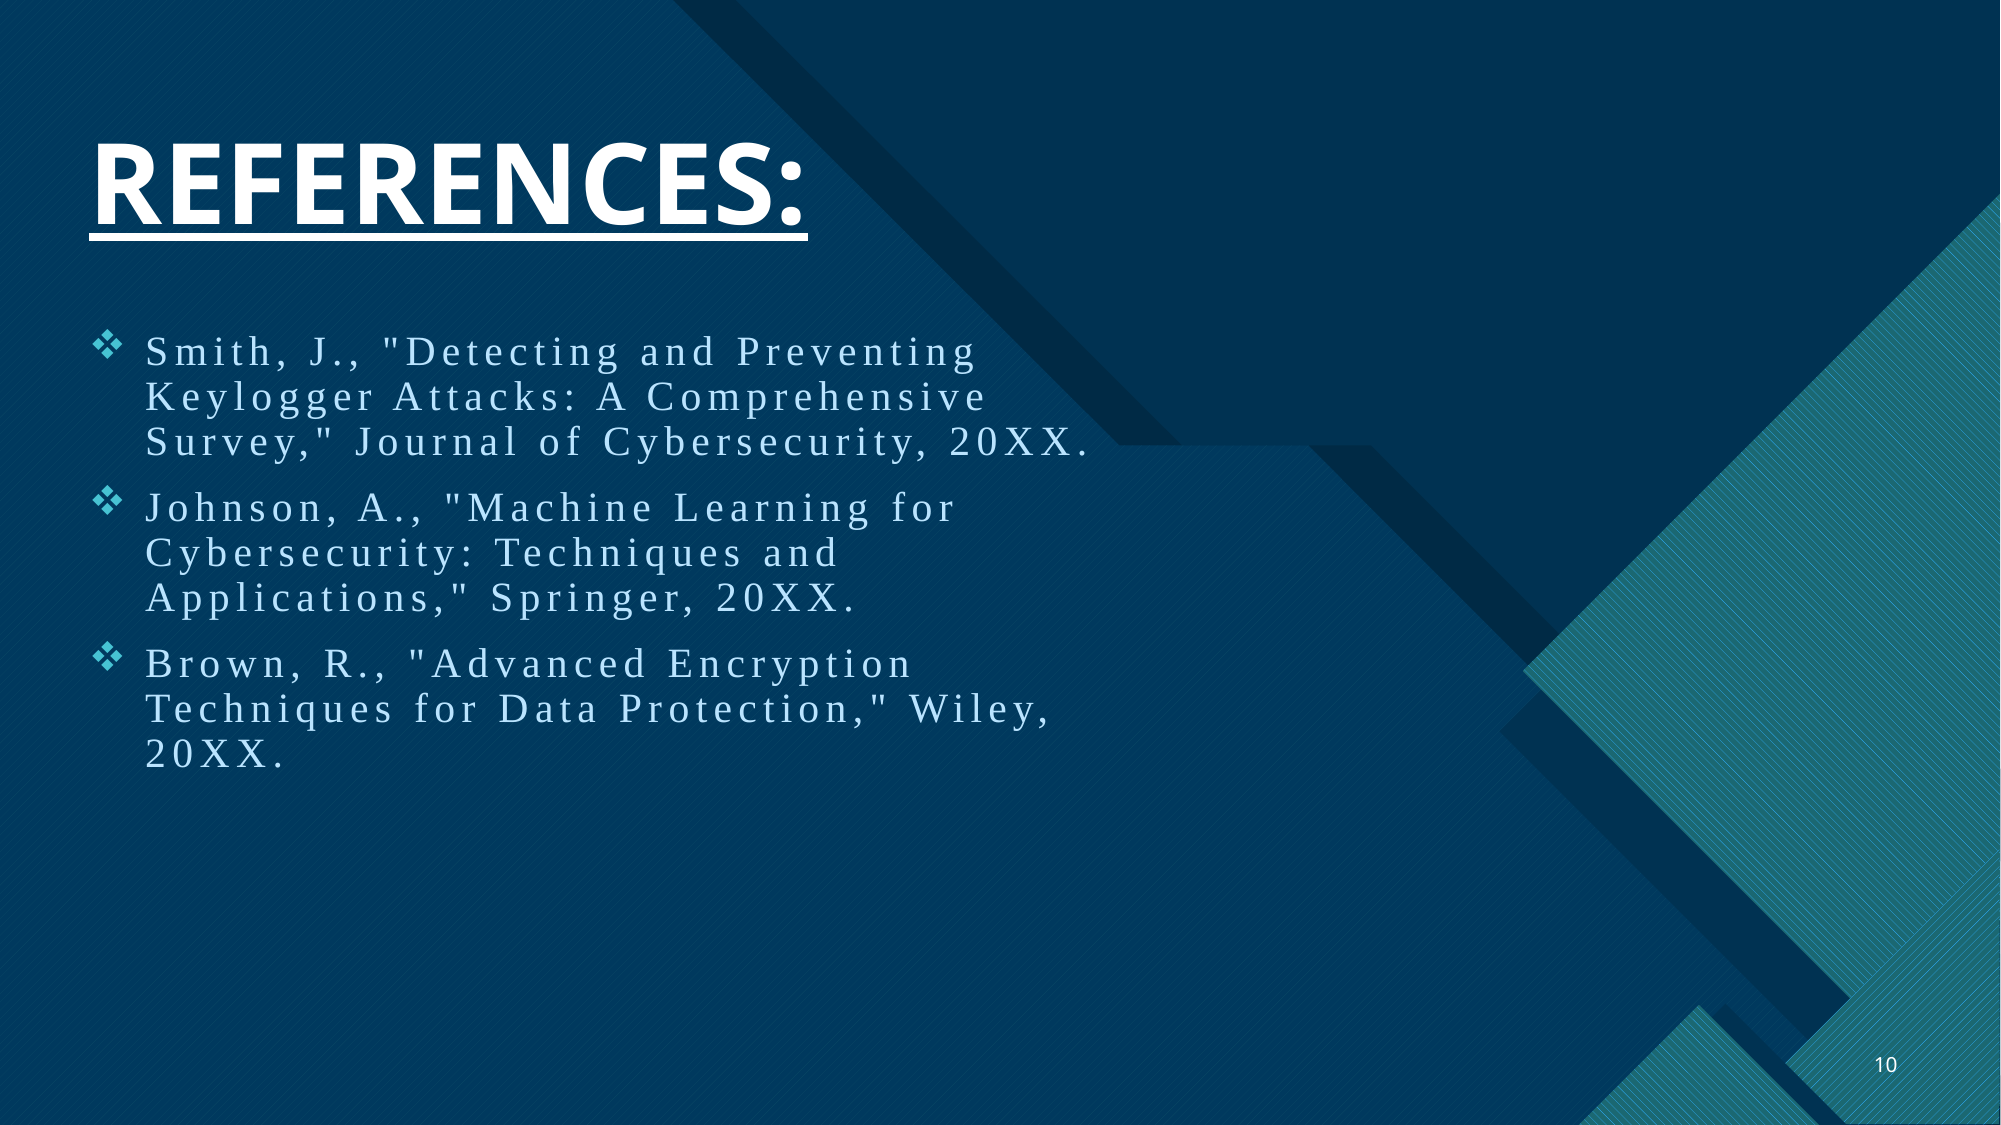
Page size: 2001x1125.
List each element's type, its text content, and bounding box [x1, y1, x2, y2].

slide_number 10 [1845, 1035, 1913, 1096]
title REFERENCES: [73, 115, 1351, 257]
list Smith, J., "Detecting and Preventing Keylogger Attacks: A Comprehensive Survey," Journal of Cybersecurity, 20XX. Johnson, A., "Machine Learning for Cybersecurity: Techniques and Applications," Springer, 20XX. Brown, R., "Advanced Encryption Techniques for Data Protection," Wiley, 20XX. [73, 321, 1190, 1010]
